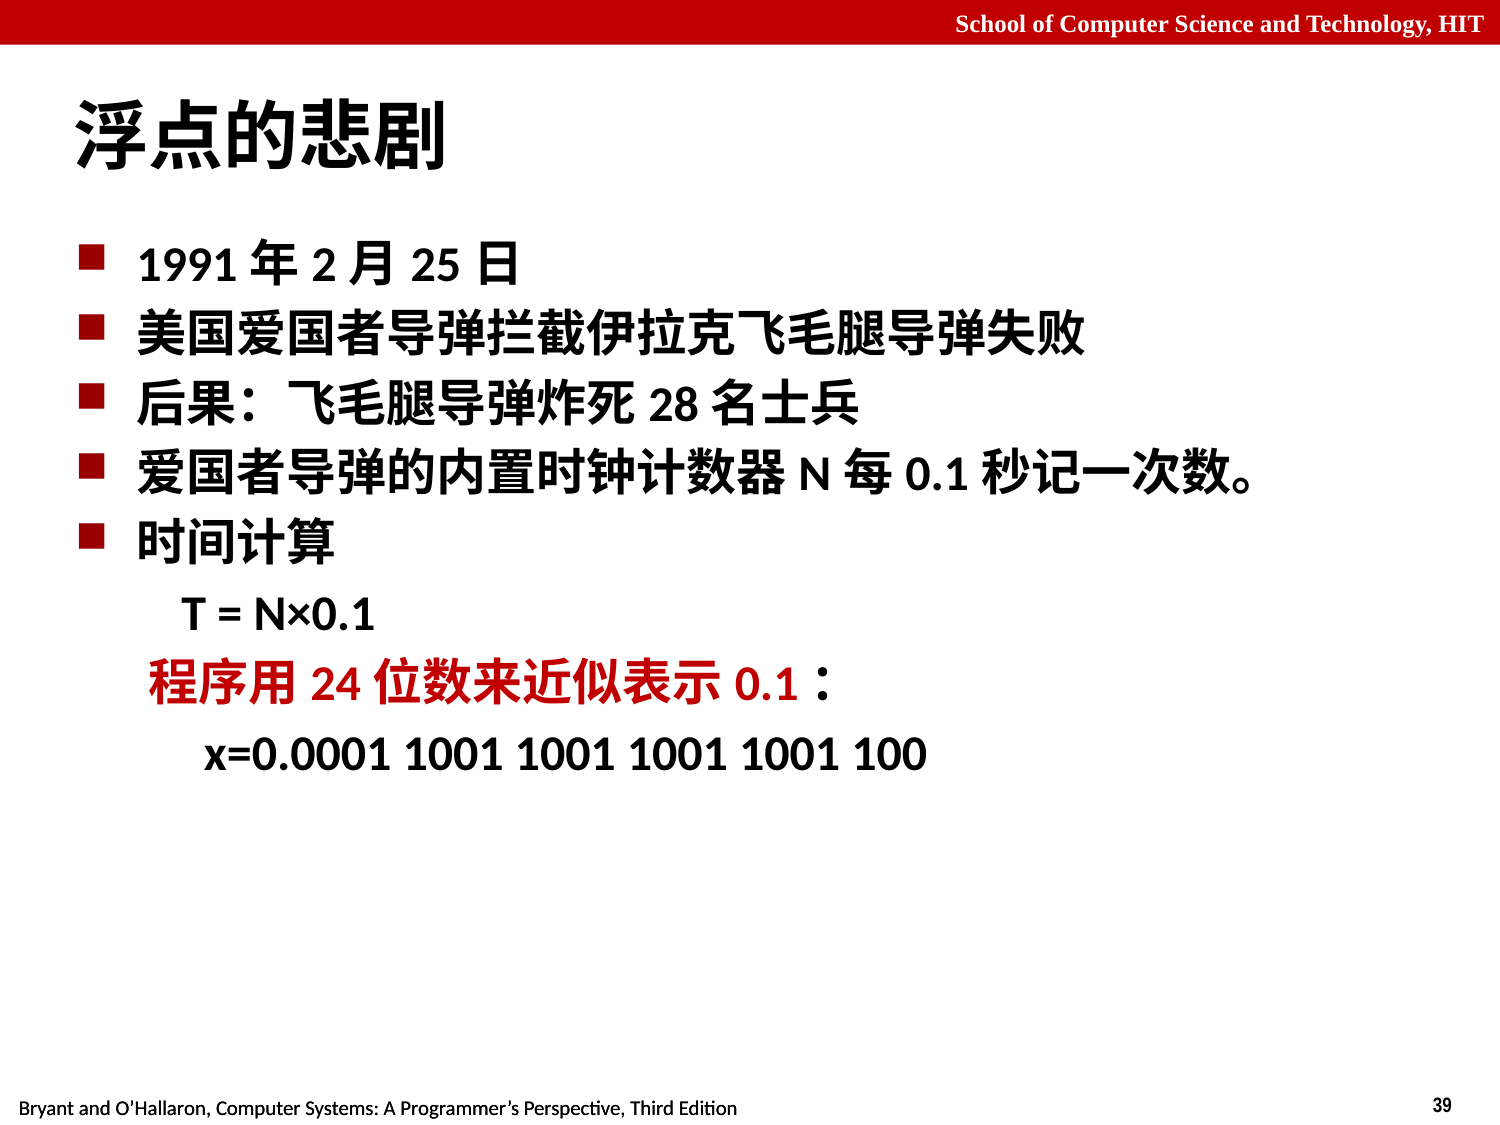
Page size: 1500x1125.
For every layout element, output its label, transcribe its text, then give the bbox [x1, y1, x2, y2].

list 1991年2月25日 美国爱国者导弹拦截伊拉克飞毛腿导弹失败 后果：飞毛腿导弹炸死28名士兵 爱国者导弹的内置时钟计数器N每0.1秒记一次数。 时间计算 T = N×0.1 程序用24位数来近似表示0.1： x=0.0001 1001 1001 1001 1001 100 [64, 223, 1476, 1040]
title 浮点的悲剧 [58, 71, 1500, 197]
